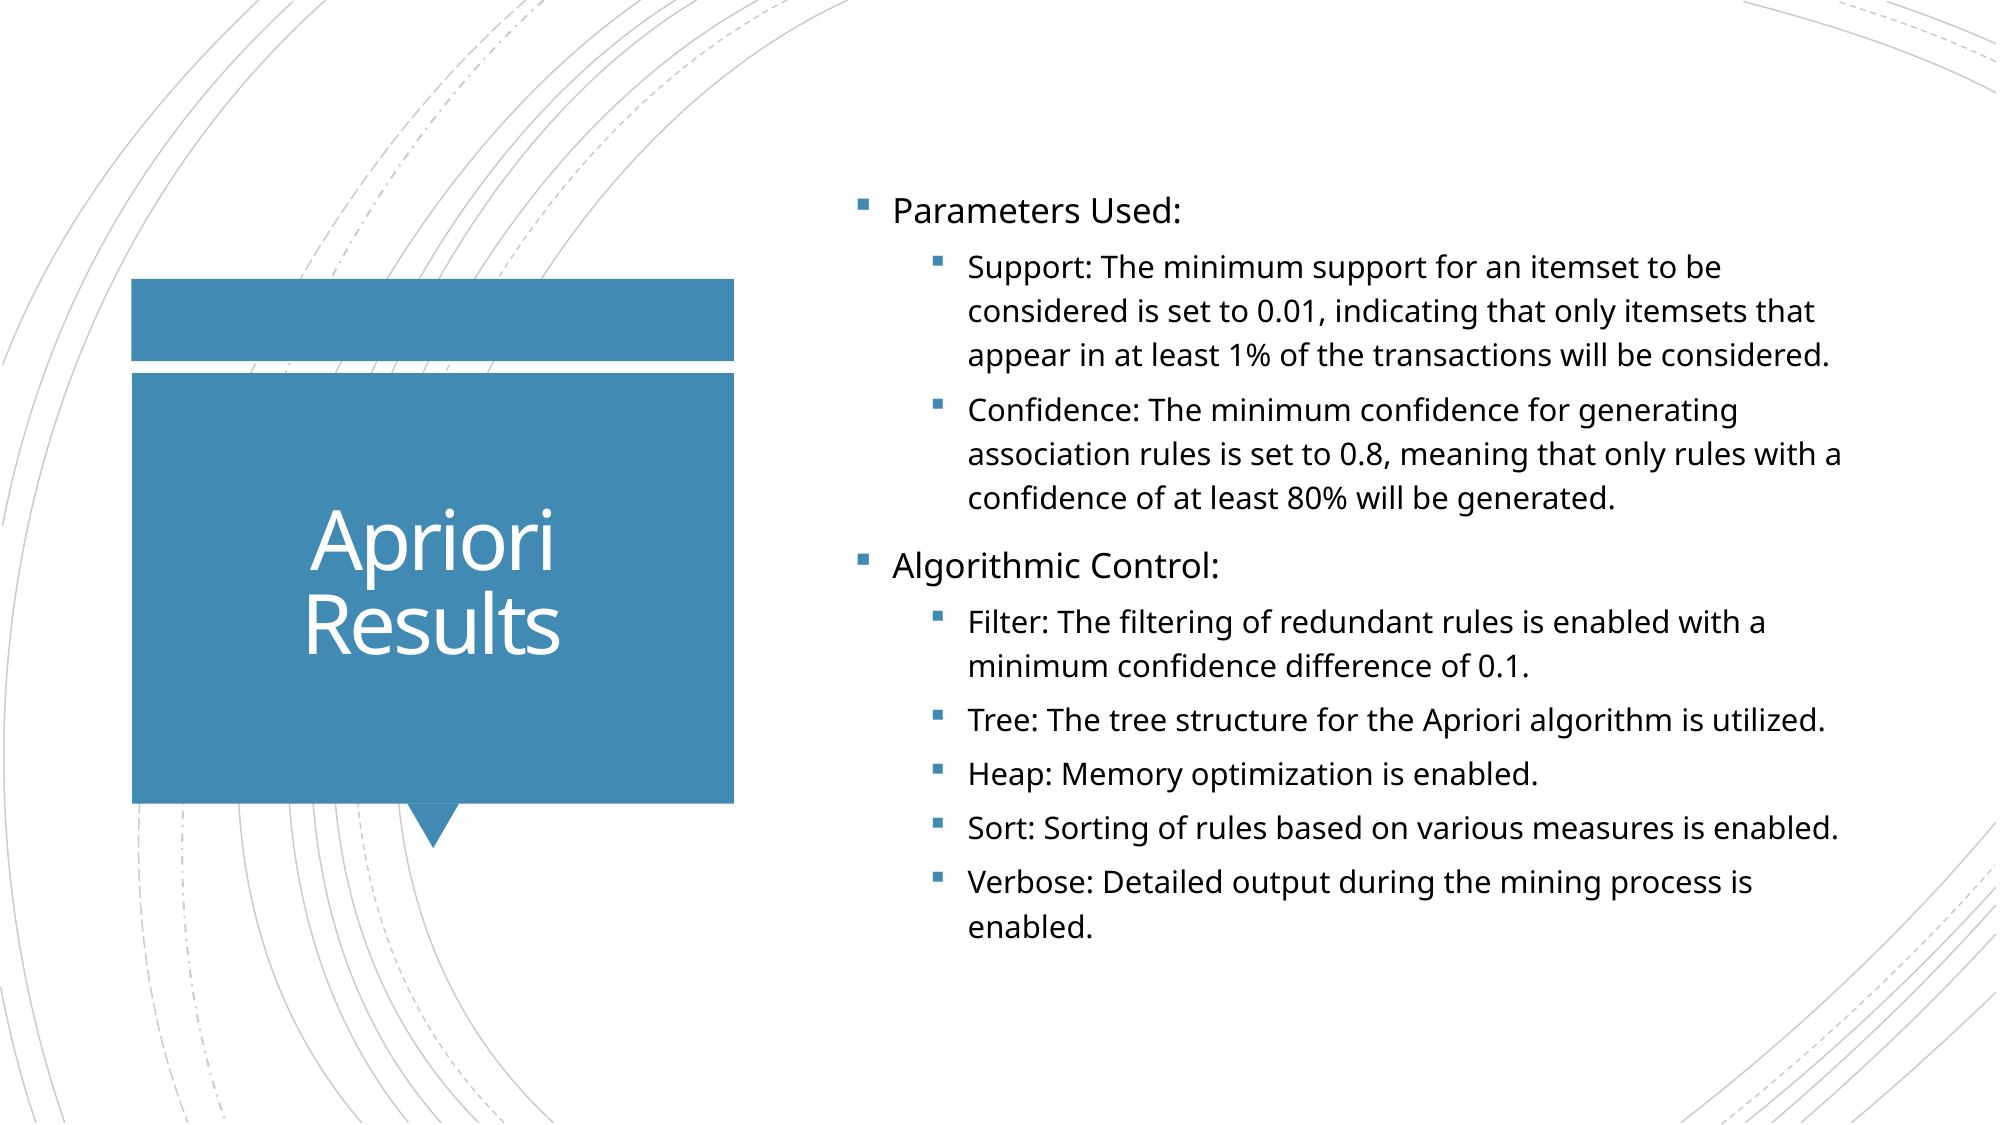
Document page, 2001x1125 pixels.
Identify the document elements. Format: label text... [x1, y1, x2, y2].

list Parameters Used: Support: The minimum support for an itemset to be considered is set to 0.01, indicating that only itemsets that appear in at least 1% of the transactions will be considered. Confidence: The minimum confidence for generating association rules is set to 0.8, meaning that only rules with a confidence of at least 80% will be generated. Algorithmic Control: Filter: The filtering of redundant rules is enabled with a minimum confidence difference of 0.1. Tree: The tree structure for the Apriori algorithm is utilized. Heap: Memory optimization is enabled. Sort: Sorting of rules based on various measures is enabled. Verbose: Detailed output during the mining process is enabled. [839, 131, 1871, 993]
title Apriori Results [145, 385, 720, 789]
